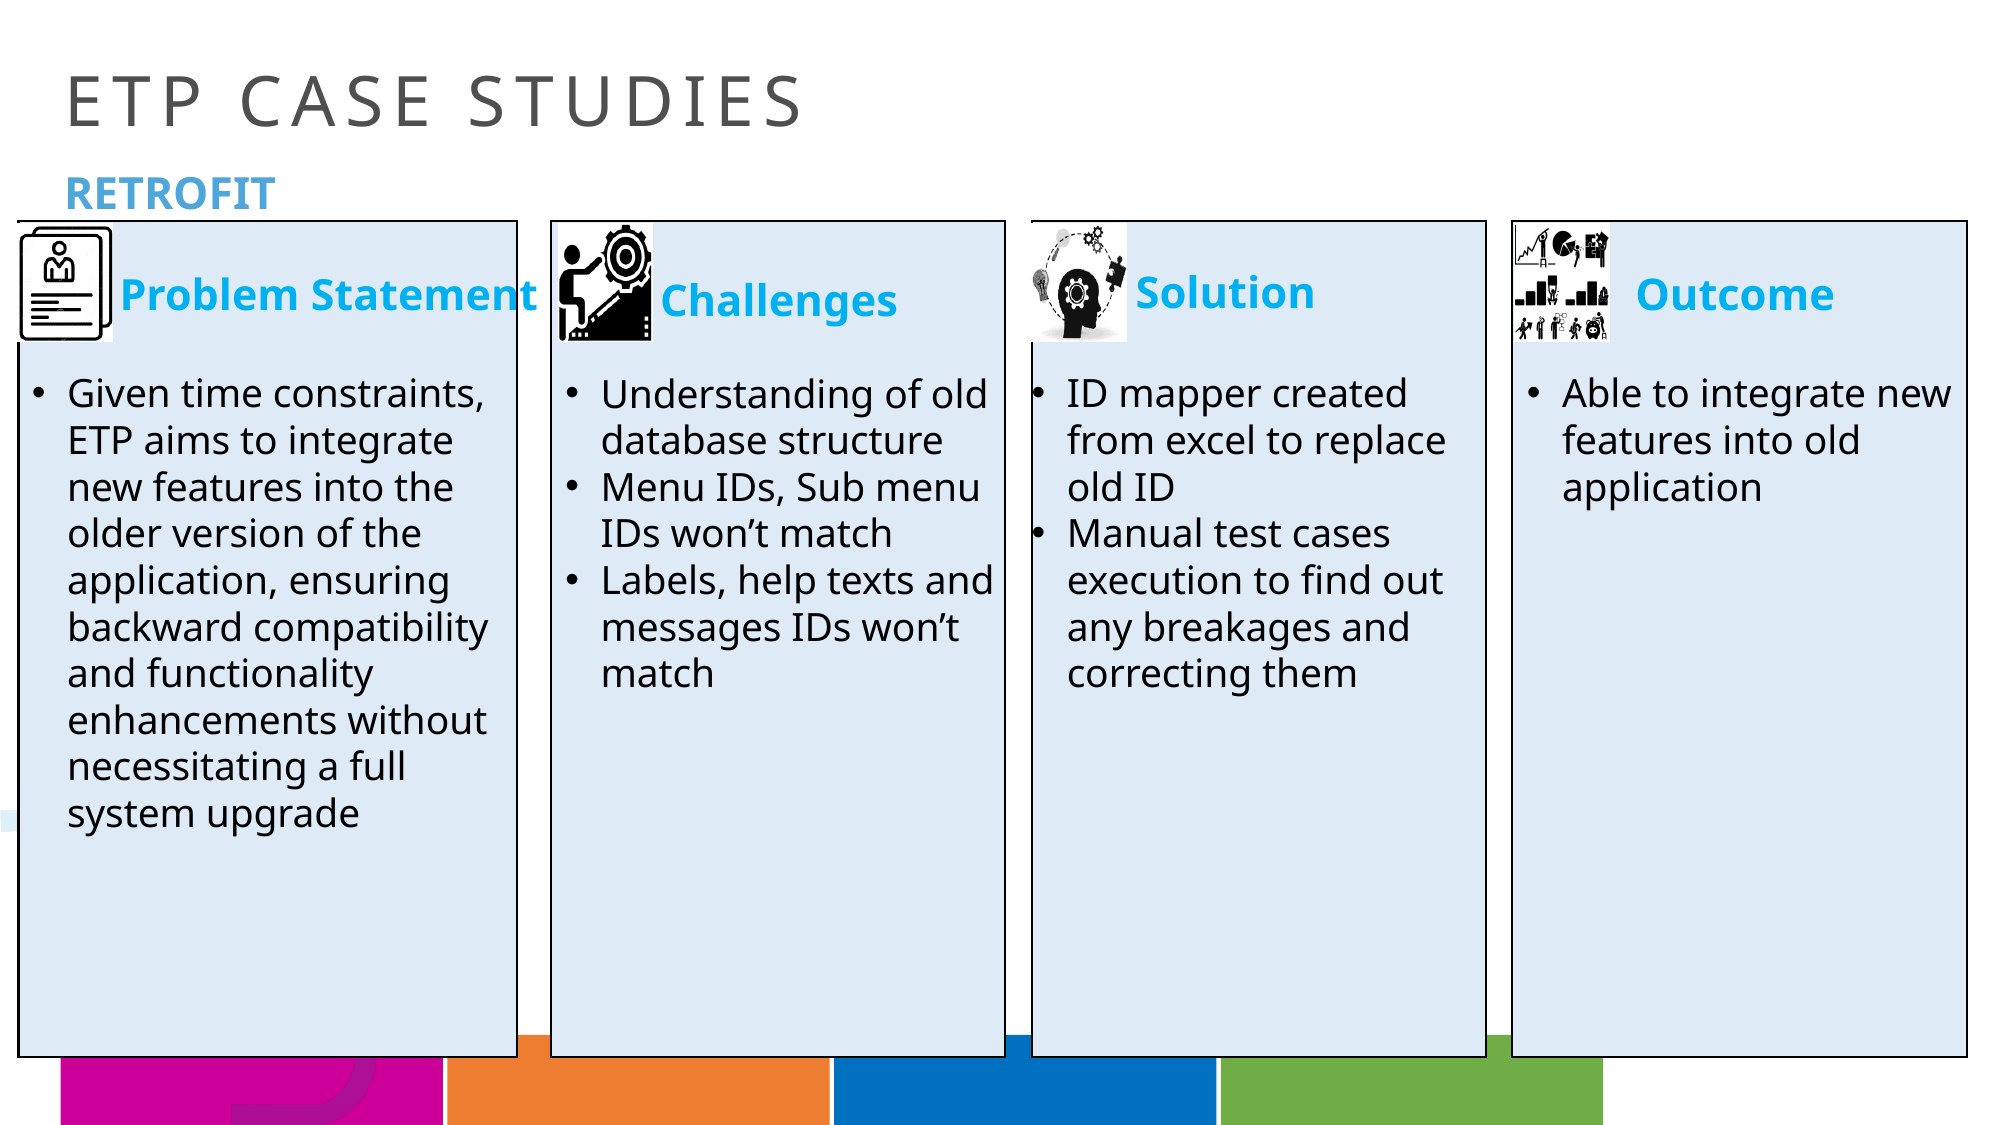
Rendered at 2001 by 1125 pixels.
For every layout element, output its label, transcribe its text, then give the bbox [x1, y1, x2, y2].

picture [1031, 223, 1127, 342]
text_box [18, 221, 550, 1058]
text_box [1031, 221, 1486, 1058]
picture [17, 223, 113, 342]
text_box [550, 221, 1006, 1058]
text_box ETP case studies [44, 67, 1781, 128]
text_box RETROFIT [44, 128, 1955, 203]
picture [558, 223, 653, 342]
picture [1514, 223, 1610, 342]
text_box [1512, 221, 1967, 1058]
